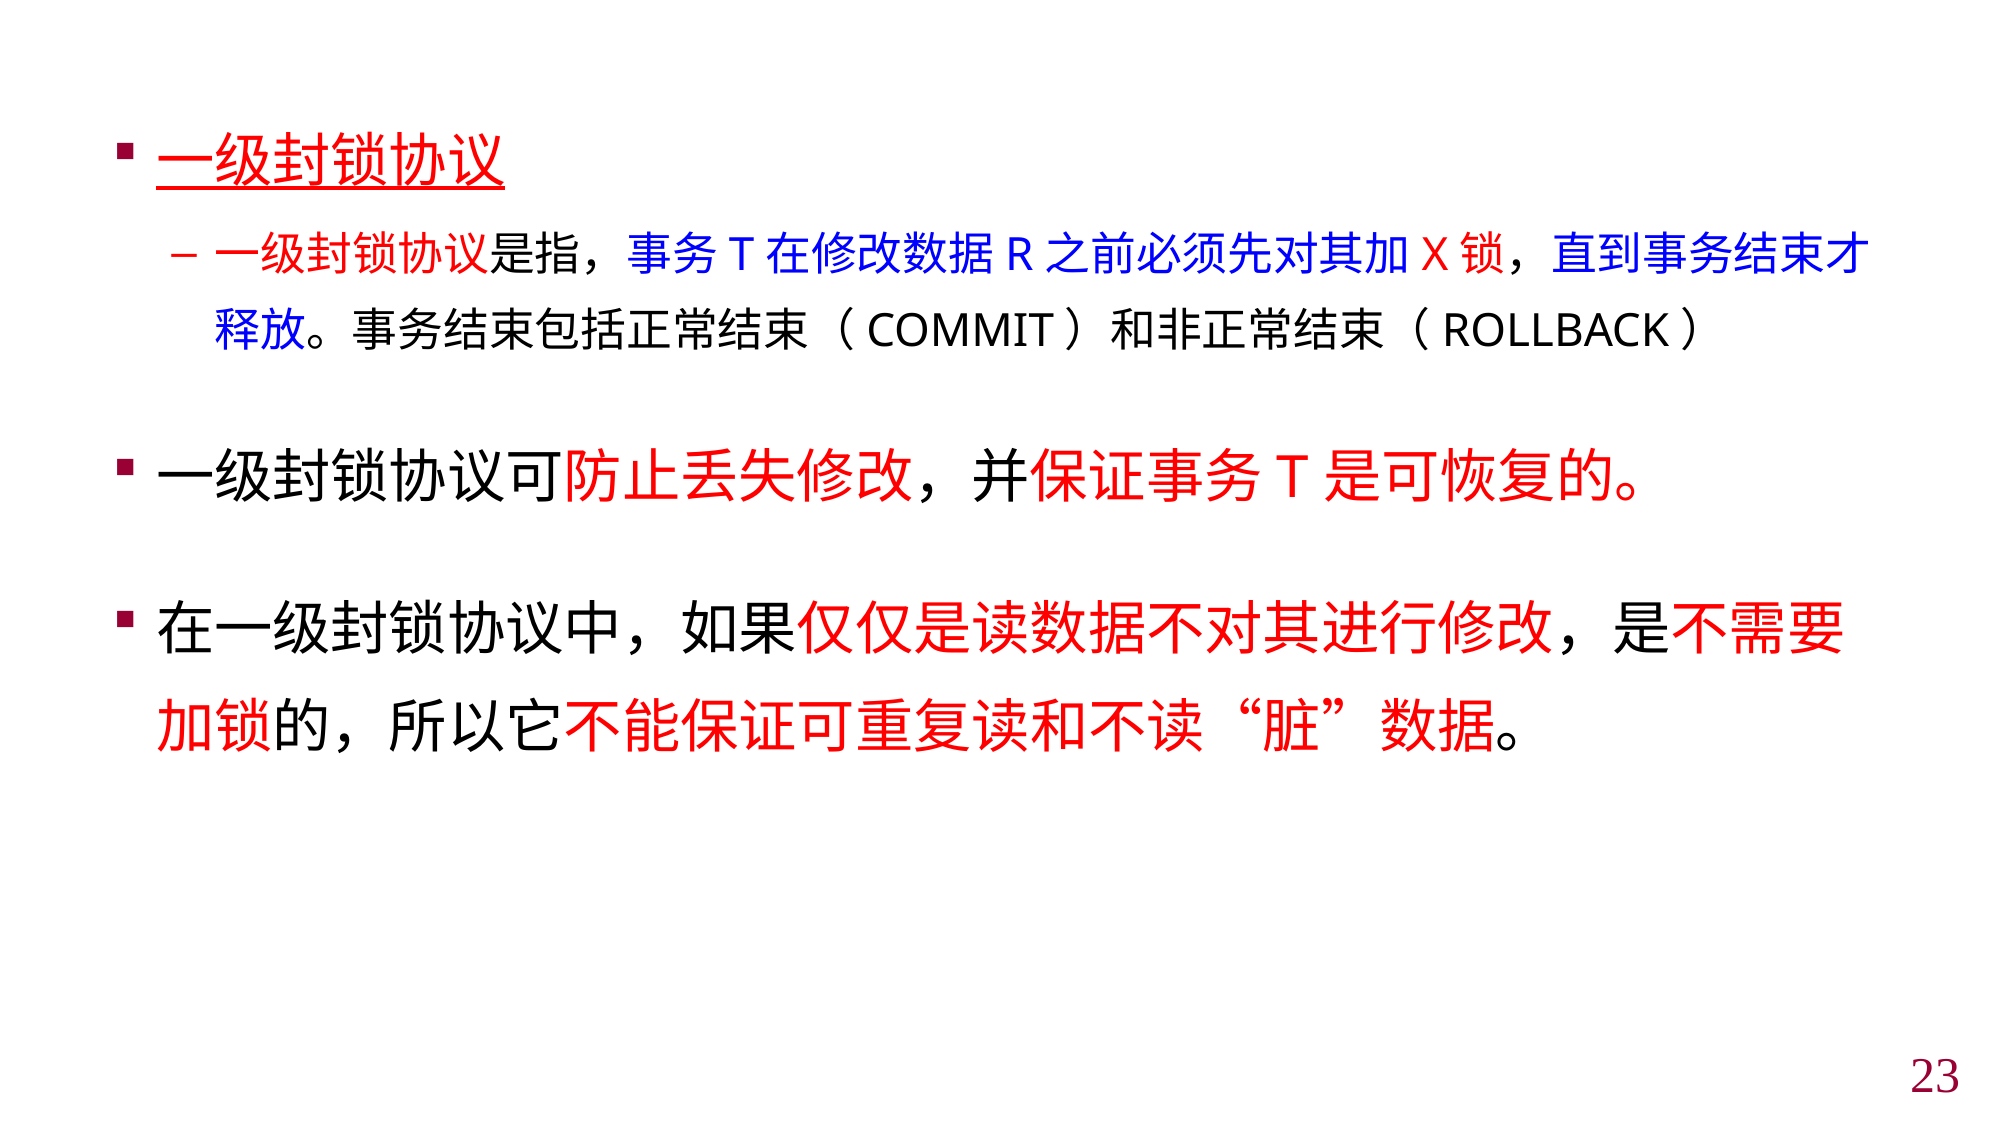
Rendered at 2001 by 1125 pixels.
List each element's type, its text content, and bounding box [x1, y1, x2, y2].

slide_number 22 [1550, 1048, 1975, 1096]
list 一级封锁协议 一级封锁协议是指，事务T在修改数据R之前必须先对其加X锁，直到事务结束才释放。事务结束包括正常结束（COMMIT）和非正常结束（ROLLBACK） 一级封锁协议可防止丢失修改，并保证事务T是可恢复的。 在一级封锁协议中，如果仅仅是读数据不对其进行修改，是不需要加锁的，所以它不能保证可重复读和不读“脏”数据。 [97, 87, 1904, 1073]
